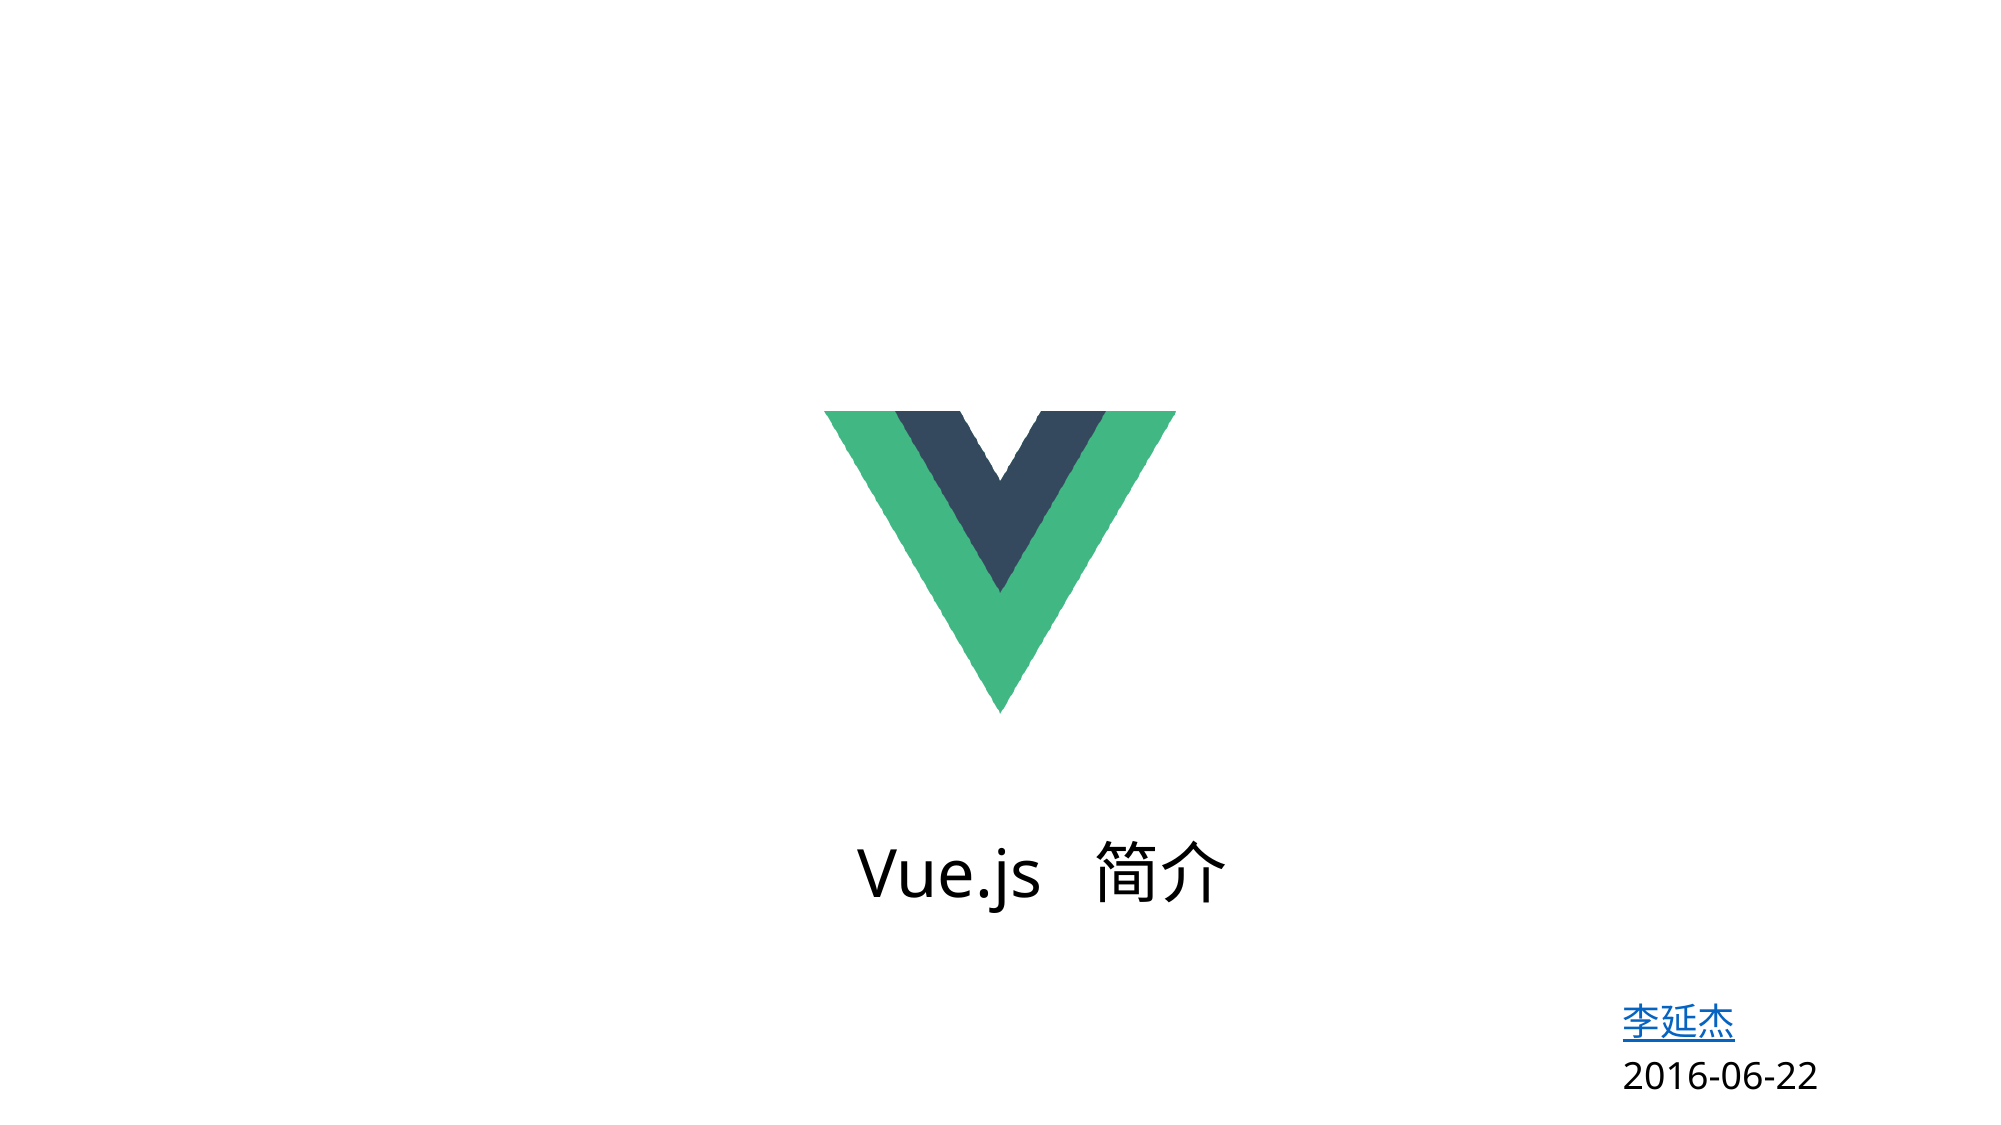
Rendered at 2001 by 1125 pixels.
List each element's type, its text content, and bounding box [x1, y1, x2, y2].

picture [824, 387, 1176, 738]
text_box 李延杰 2016-06-22 [1607, 990, 1834, 1105]
text_box Vue.js 简介 [842, 822, 1242, 918]
